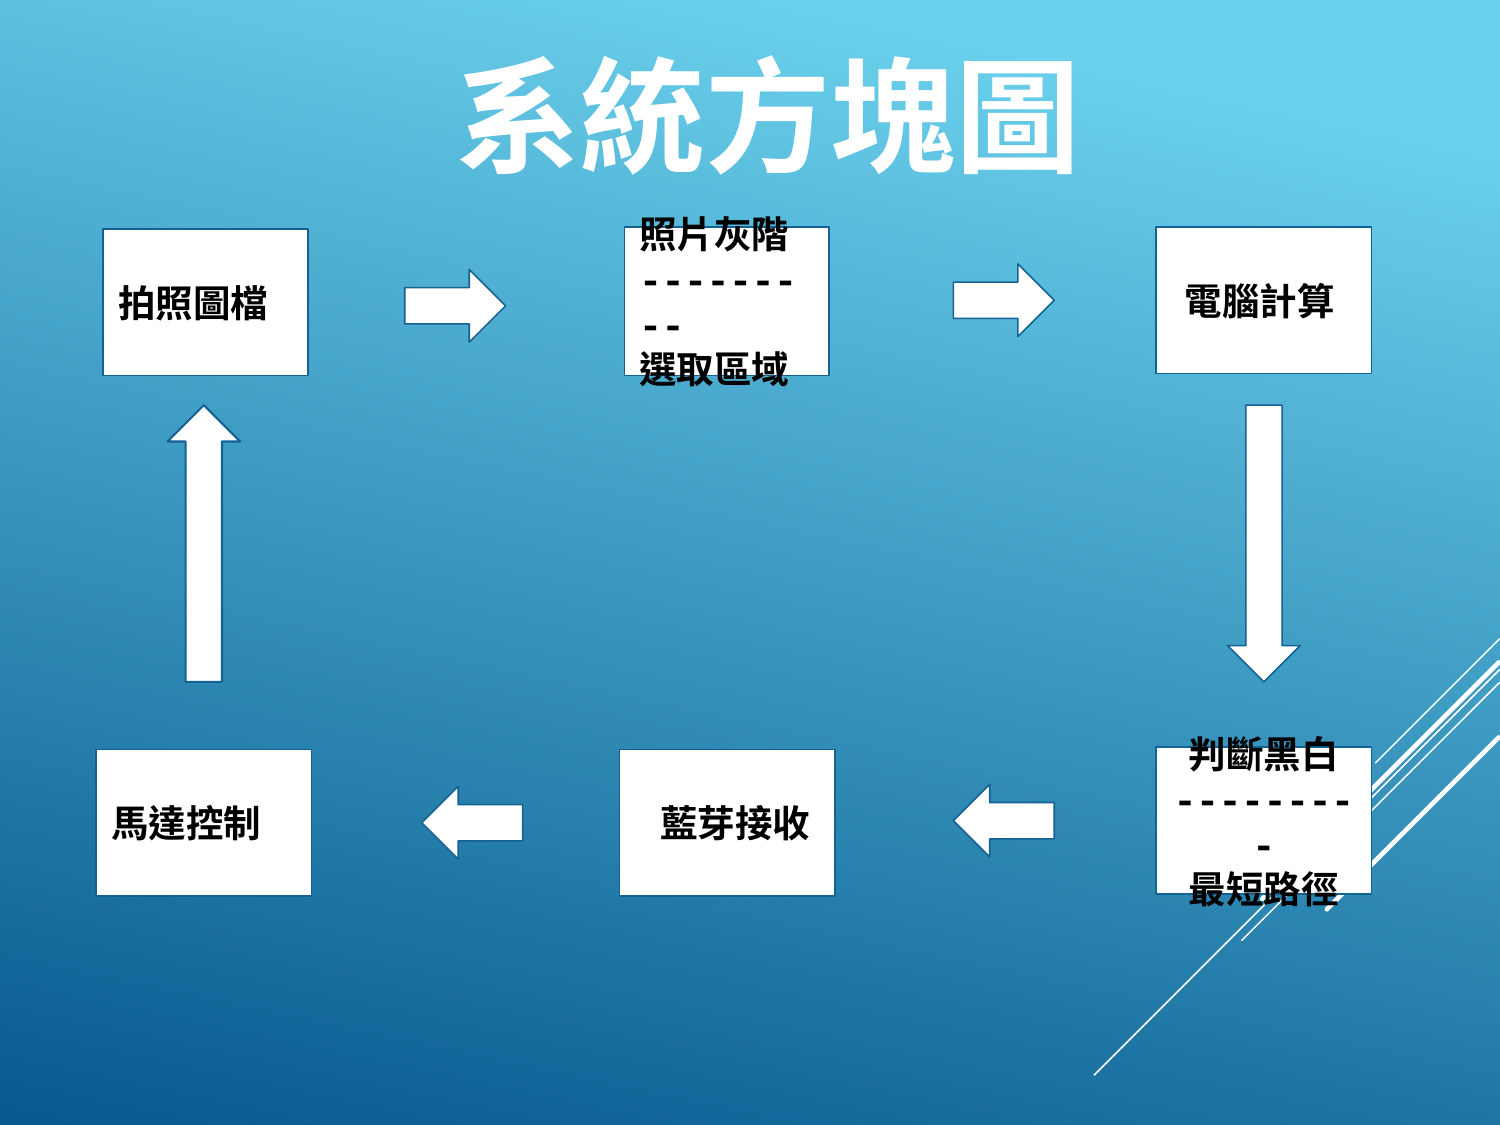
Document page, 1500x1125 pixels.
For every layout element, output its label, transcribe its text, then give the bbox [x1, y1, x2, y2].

text_box [421, 786, 523, 860]
text_box [166, 404, 242, 683]
text_box 馬達控制 [96, 749, 312, 896]
text_box [953, 263, 1055, 337]
text_box 拍照圖檔 [103, 228, 308, 376]
text_box [953, 784, 1055, 857]
title 系統方塊圖 [93, 15, 1444, 212]
text_box 照片灰階 --------- 選取區域 [624, 226, 830, 376]
text_box [404, 269, 506, 343]
text_box 電腦計算 [1156, 226, 1372, 374]
text_box 藍芽接收 [619, 749, 835, 896]
text_box 判斷黑白 --------- 最短路徑 [1156, 747, 1372, 894]
text_box [1227, 405, 1301, 682]
